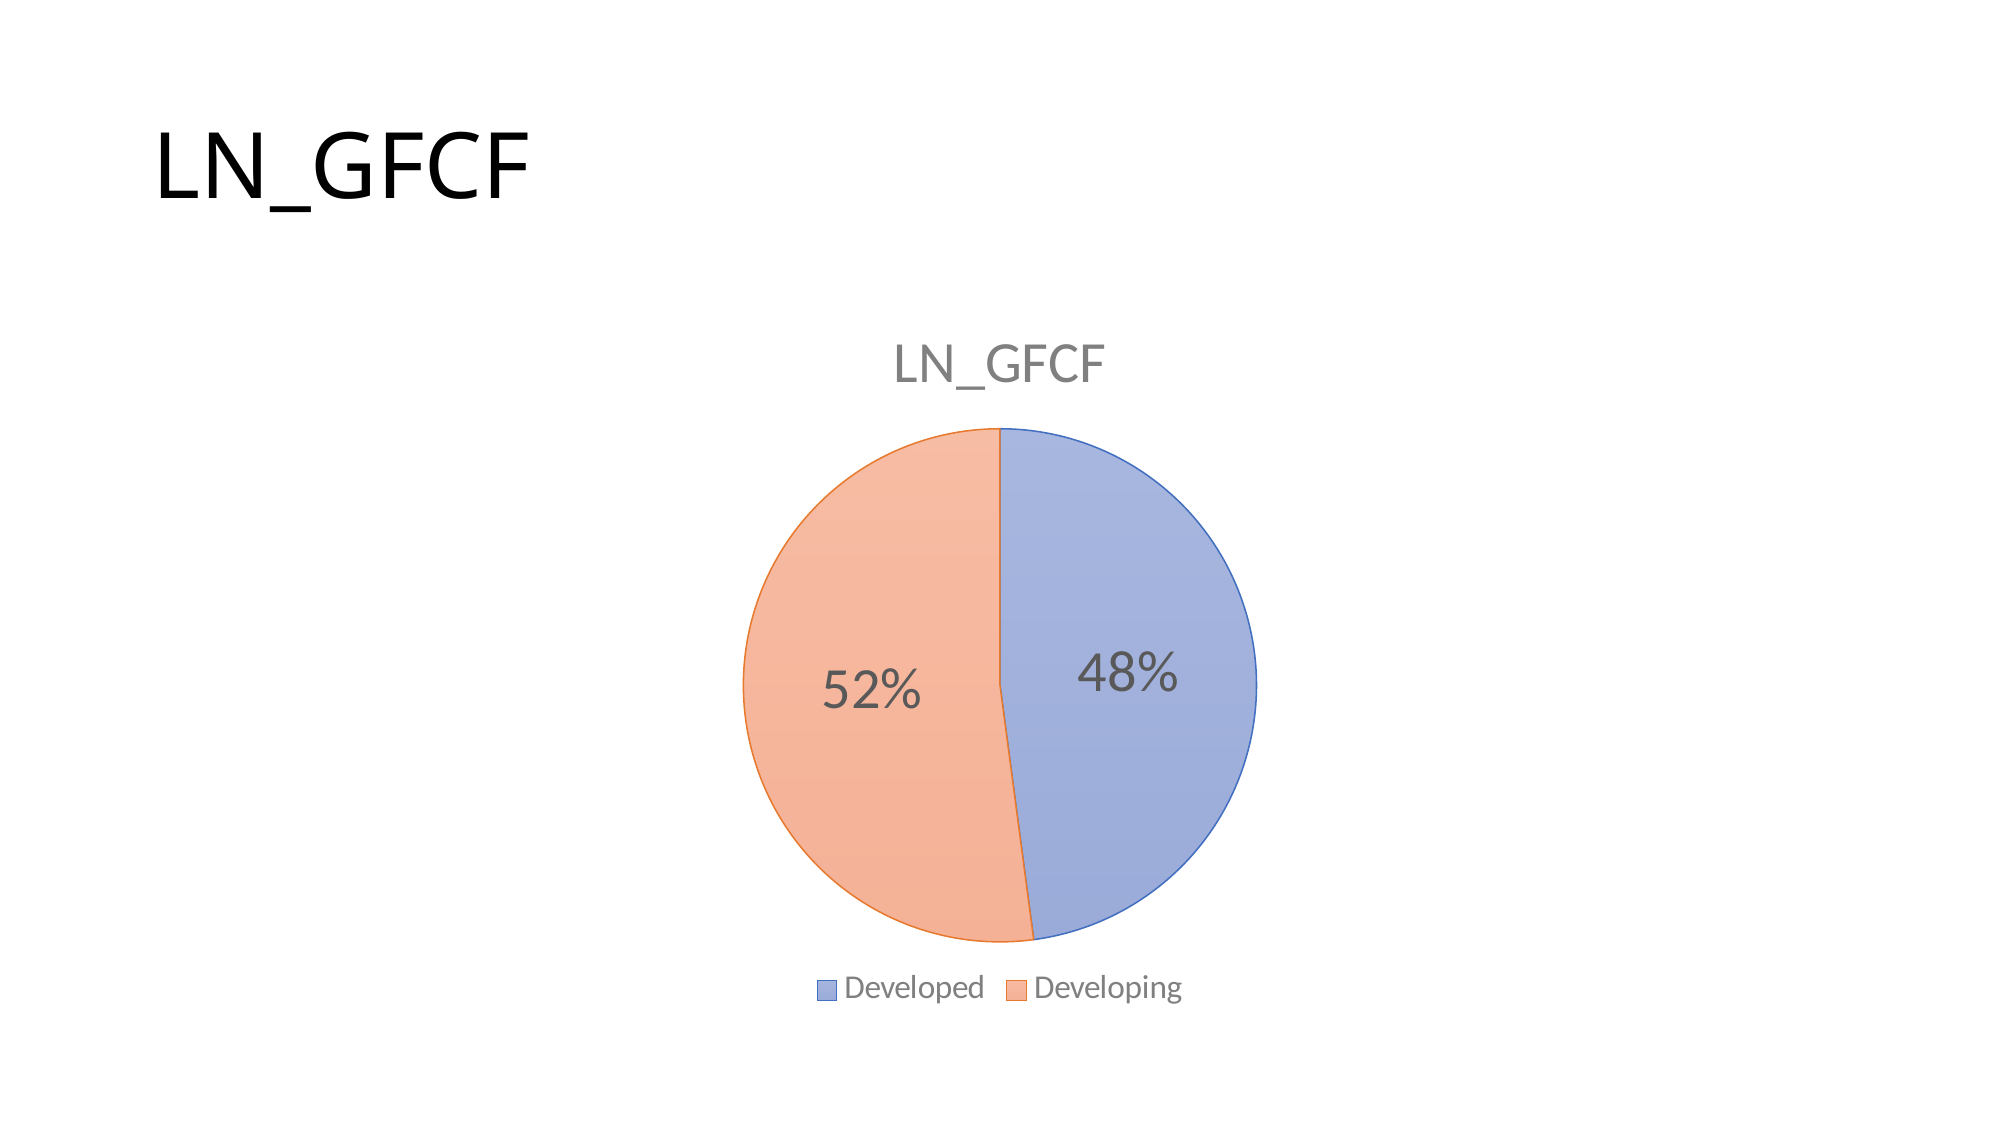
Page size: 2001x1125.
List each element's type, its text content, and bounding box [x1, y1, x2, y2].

title LN_GFCF [137, 59, 1863, 278]
chart [137, 299, 1863, 1014]
